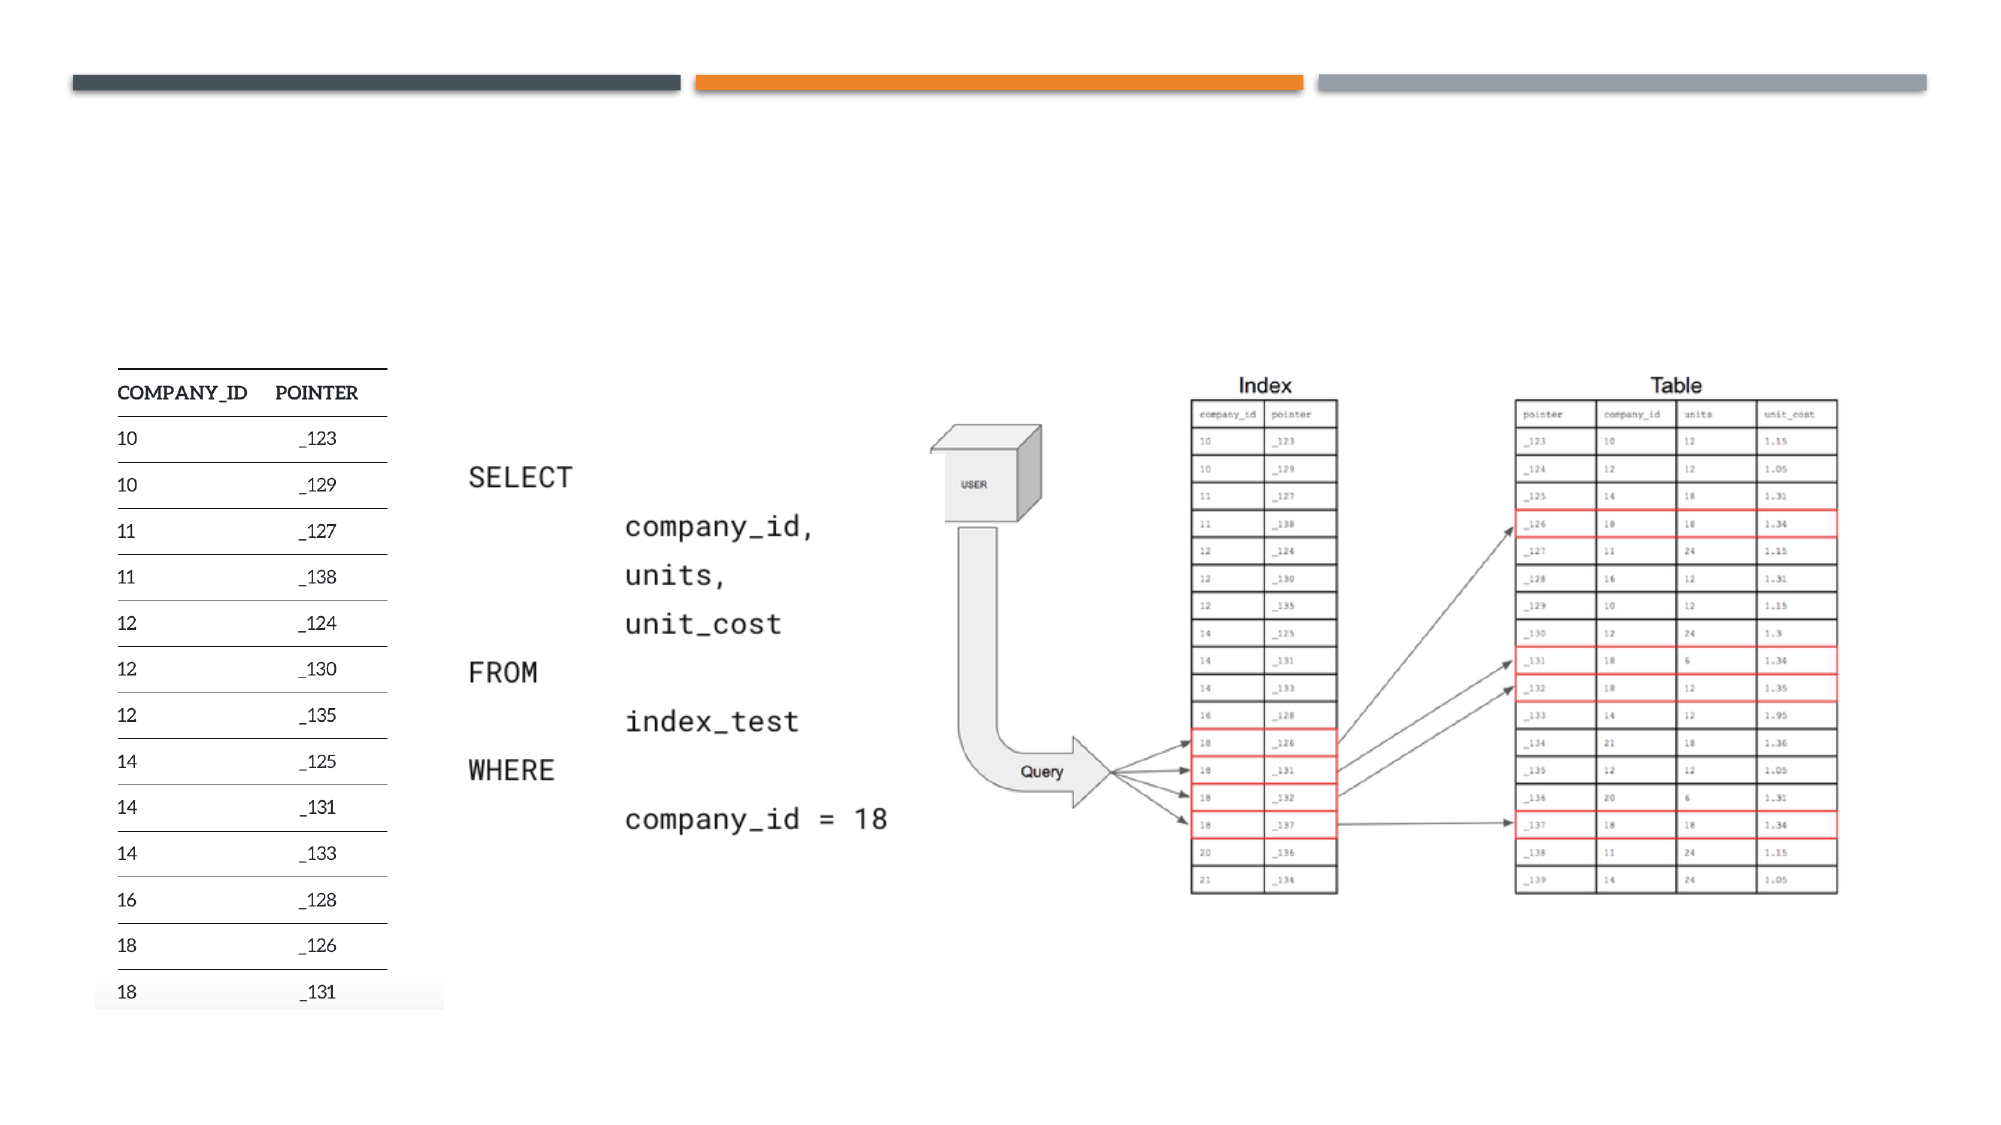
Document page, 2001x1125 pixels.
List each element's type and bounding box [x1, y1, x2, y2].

picture [94, 345, 946, 1011]
list [882, 335, 1906, 933]
